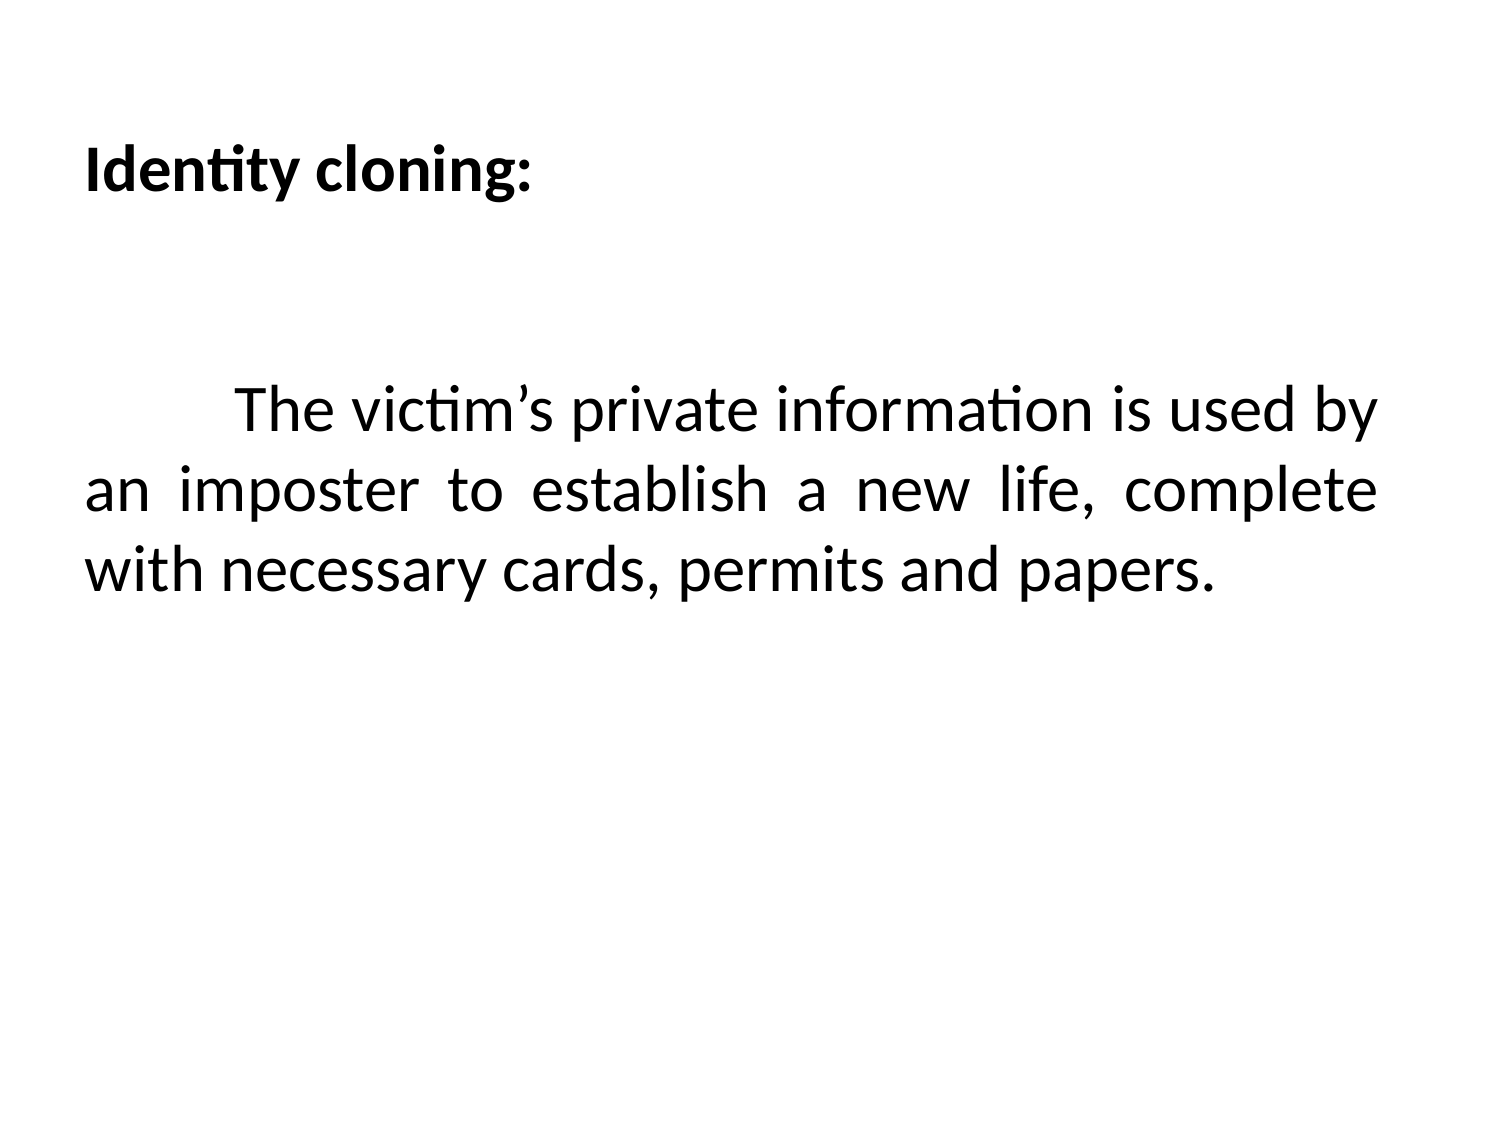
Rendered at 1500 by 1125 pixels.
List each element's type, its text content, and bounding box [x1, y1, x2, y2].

text_box Identity cloning: The victim’s private information is used by an imposter to establish a new life, complete with necessary cards, permits and papers. [70, 117, 1395, 612]
